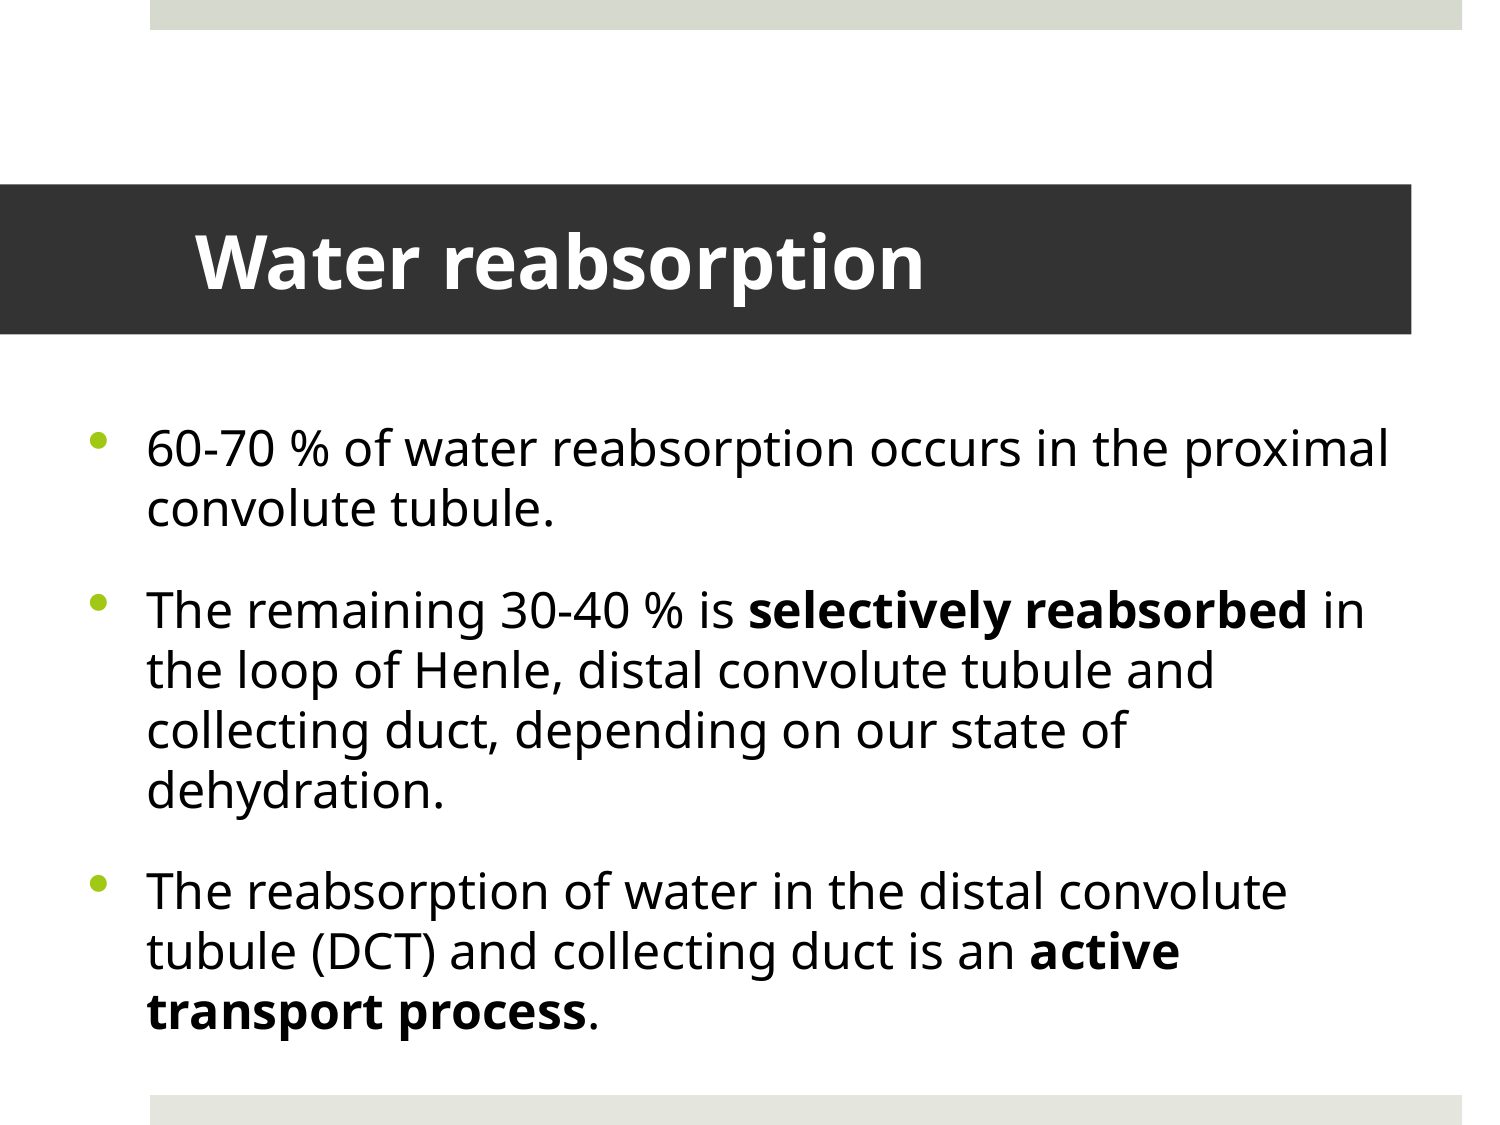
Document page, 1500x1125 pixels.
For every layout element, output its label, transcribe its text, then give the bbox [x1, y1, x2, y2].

title Water reabsorption [0, 184, 1412, 335]
list 60-70 % of water reabsorption occurs in the proximal convolute tubule. The remaining 30-40 % is selectively reabsorbed in the loop of Henle, distal convolute tubule and collecting duct, depending on our state of dehydration. The reabsorption of water in the distal convolute tubule (DCT) and collecting duct is an active transport process. [75, 408, 1425, 1083]
